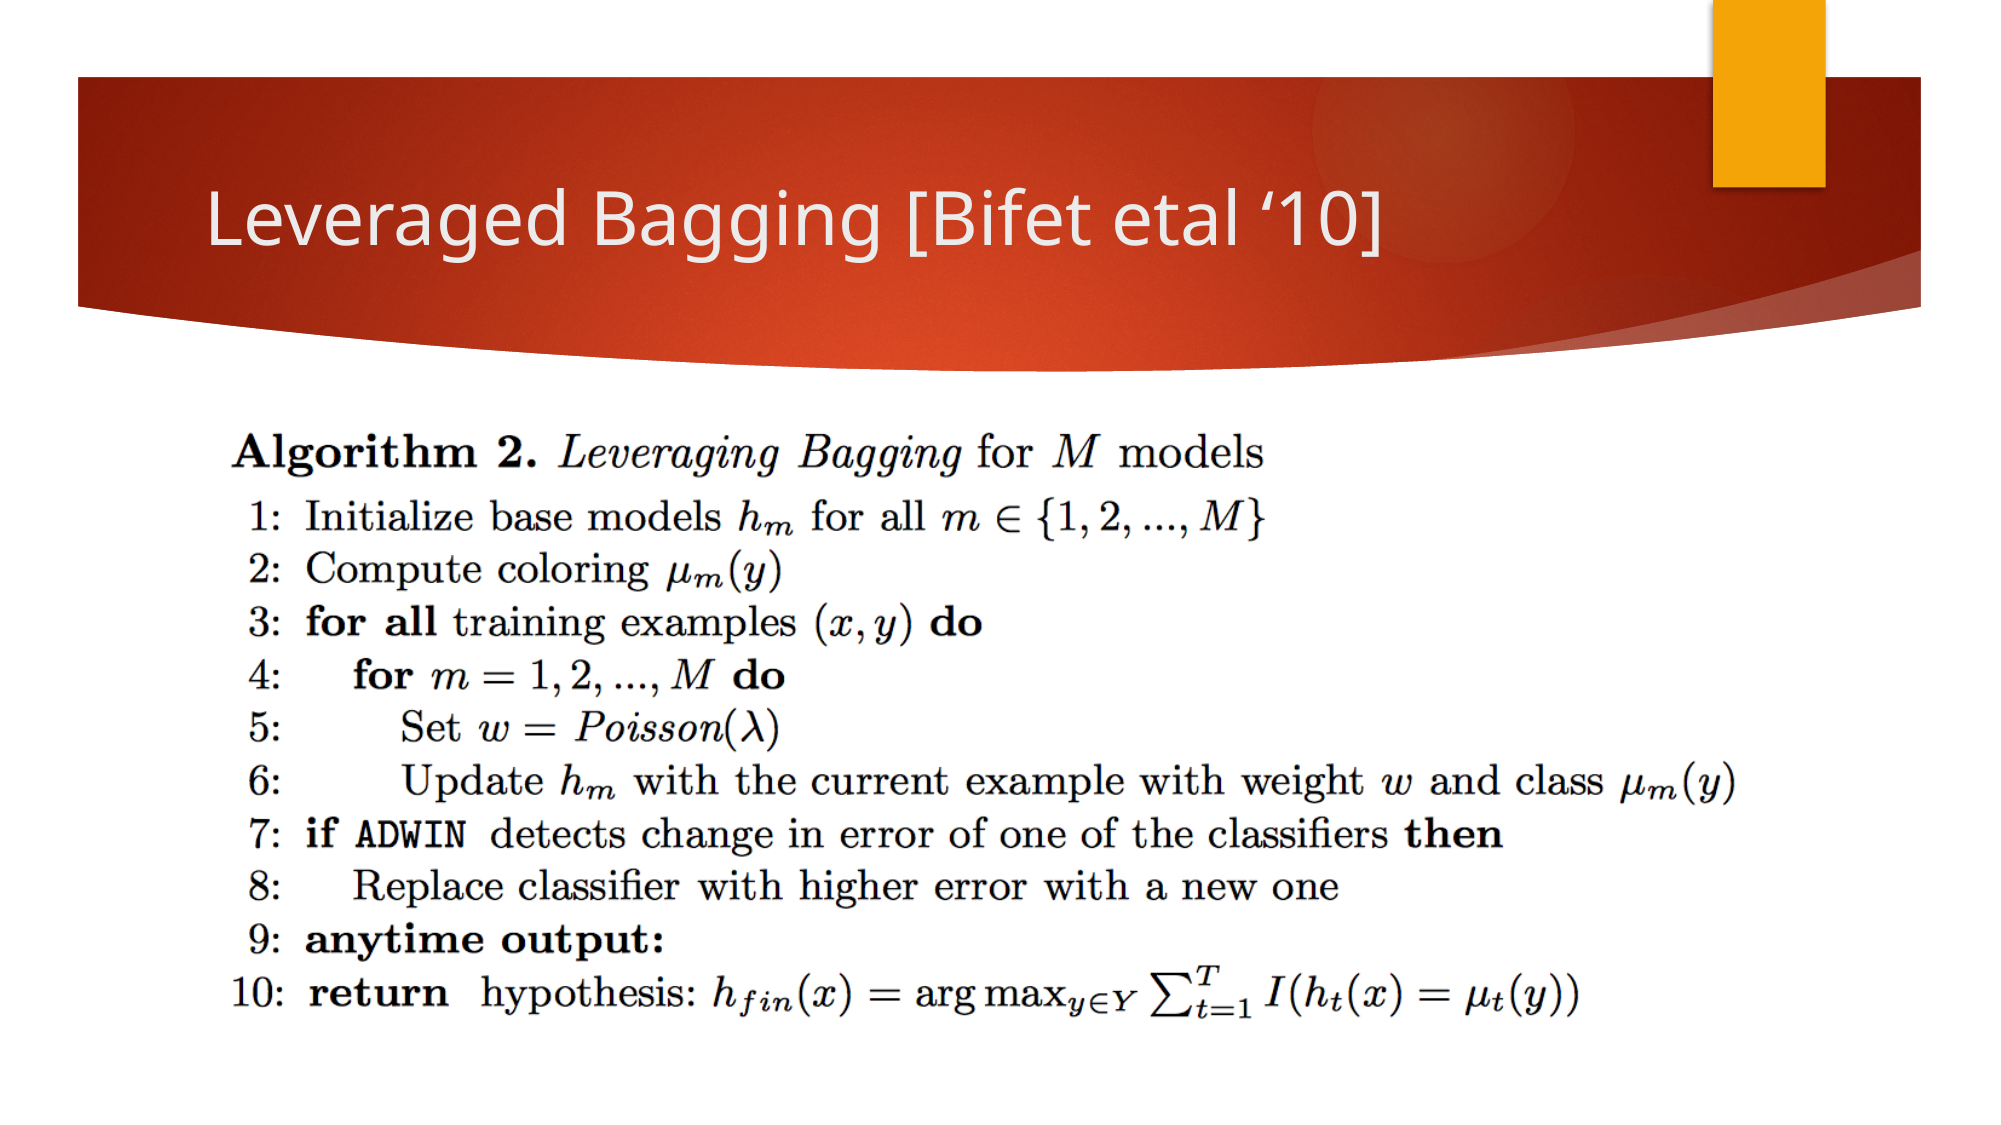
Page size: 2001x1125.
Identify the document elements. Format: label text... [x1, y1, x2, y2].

picture [202, 398, 1791, 1077]
title Leveraged Bagging [Bifet etal ‘10] [189, 155, 1627, 275]
